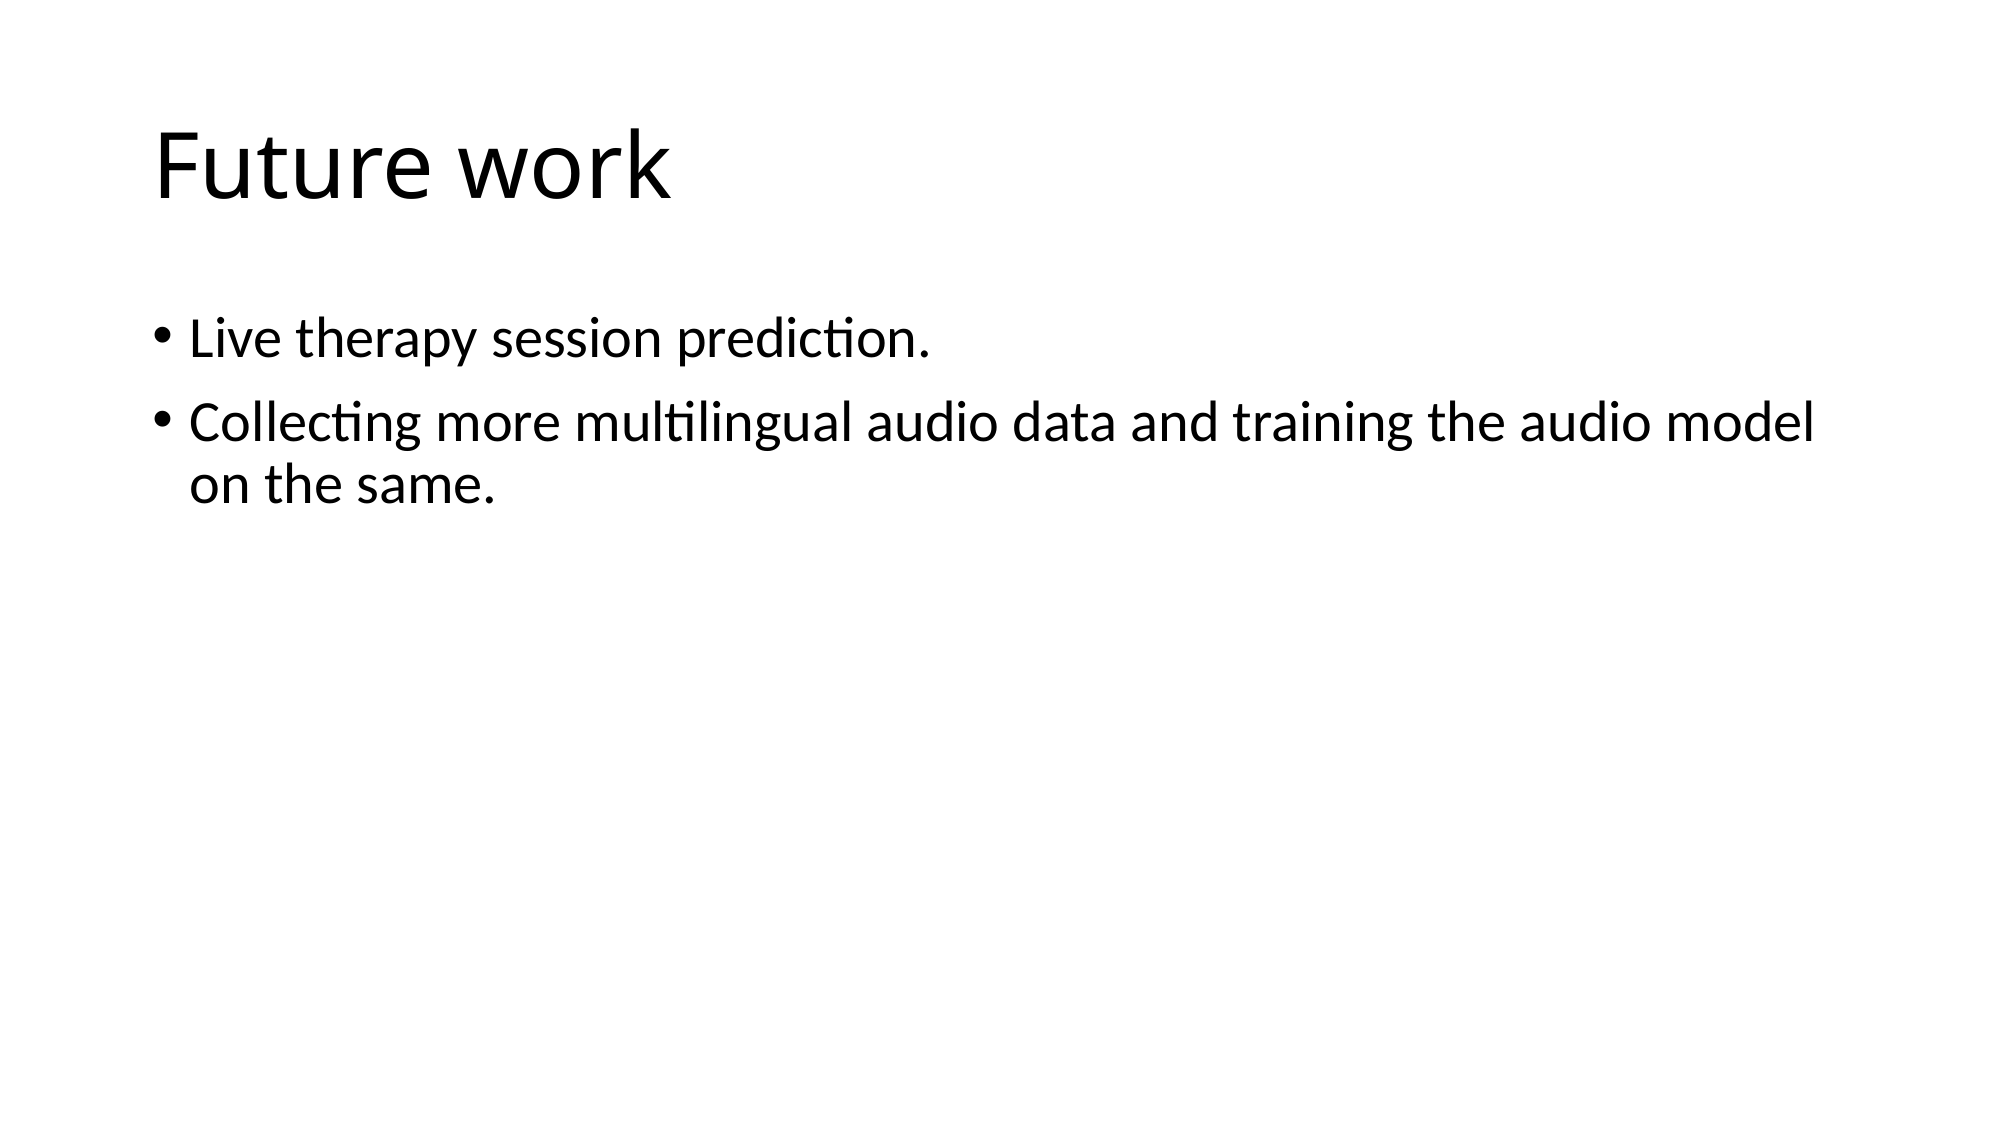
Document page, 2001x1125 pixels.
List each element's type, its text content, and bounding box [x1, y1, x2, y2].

list Live therapy session prediction. Collecting more multilingual audio data and training the audio model on the same. [137, 299, 1863, 1014]
title Future work [137, 59, 1863, 278]
